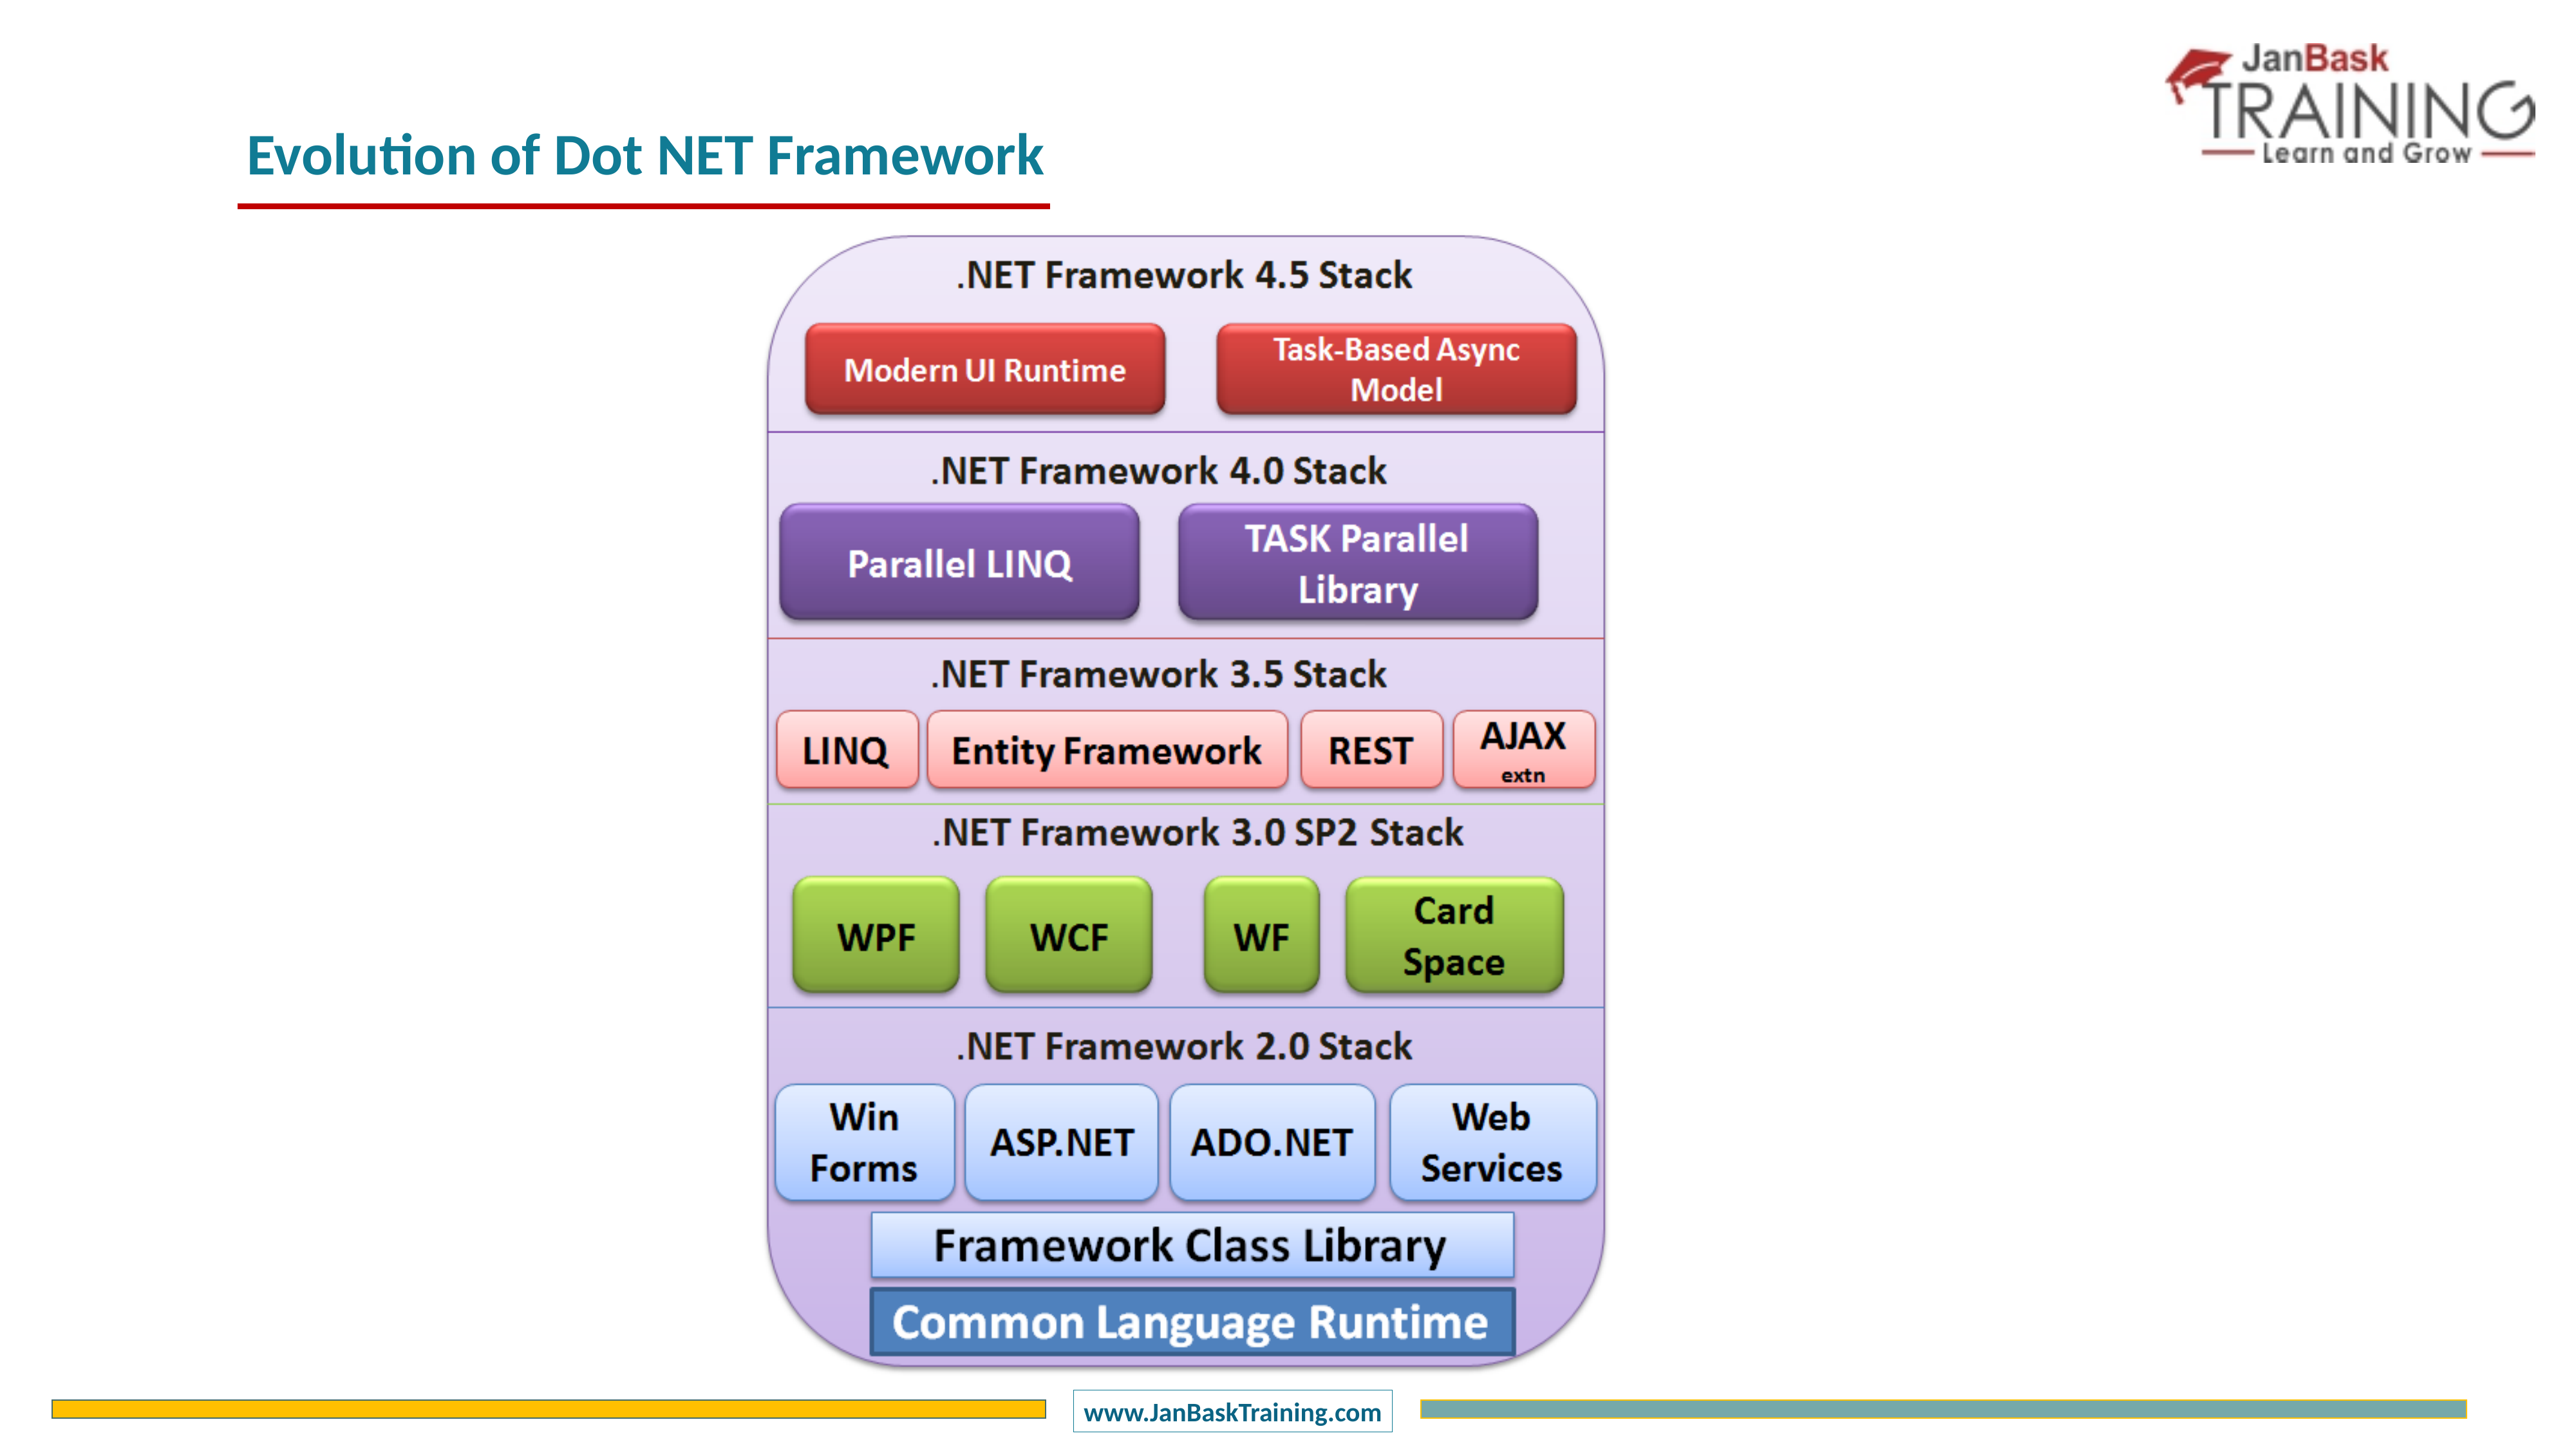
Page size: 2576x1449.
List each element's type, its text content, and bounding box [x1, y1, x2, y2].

picture [758, 230, 1616, 1376]
text_box Evolution of Dot NET Framework [237, 111, 2044, 302]
picture [2165, 43, 2535, 163]
